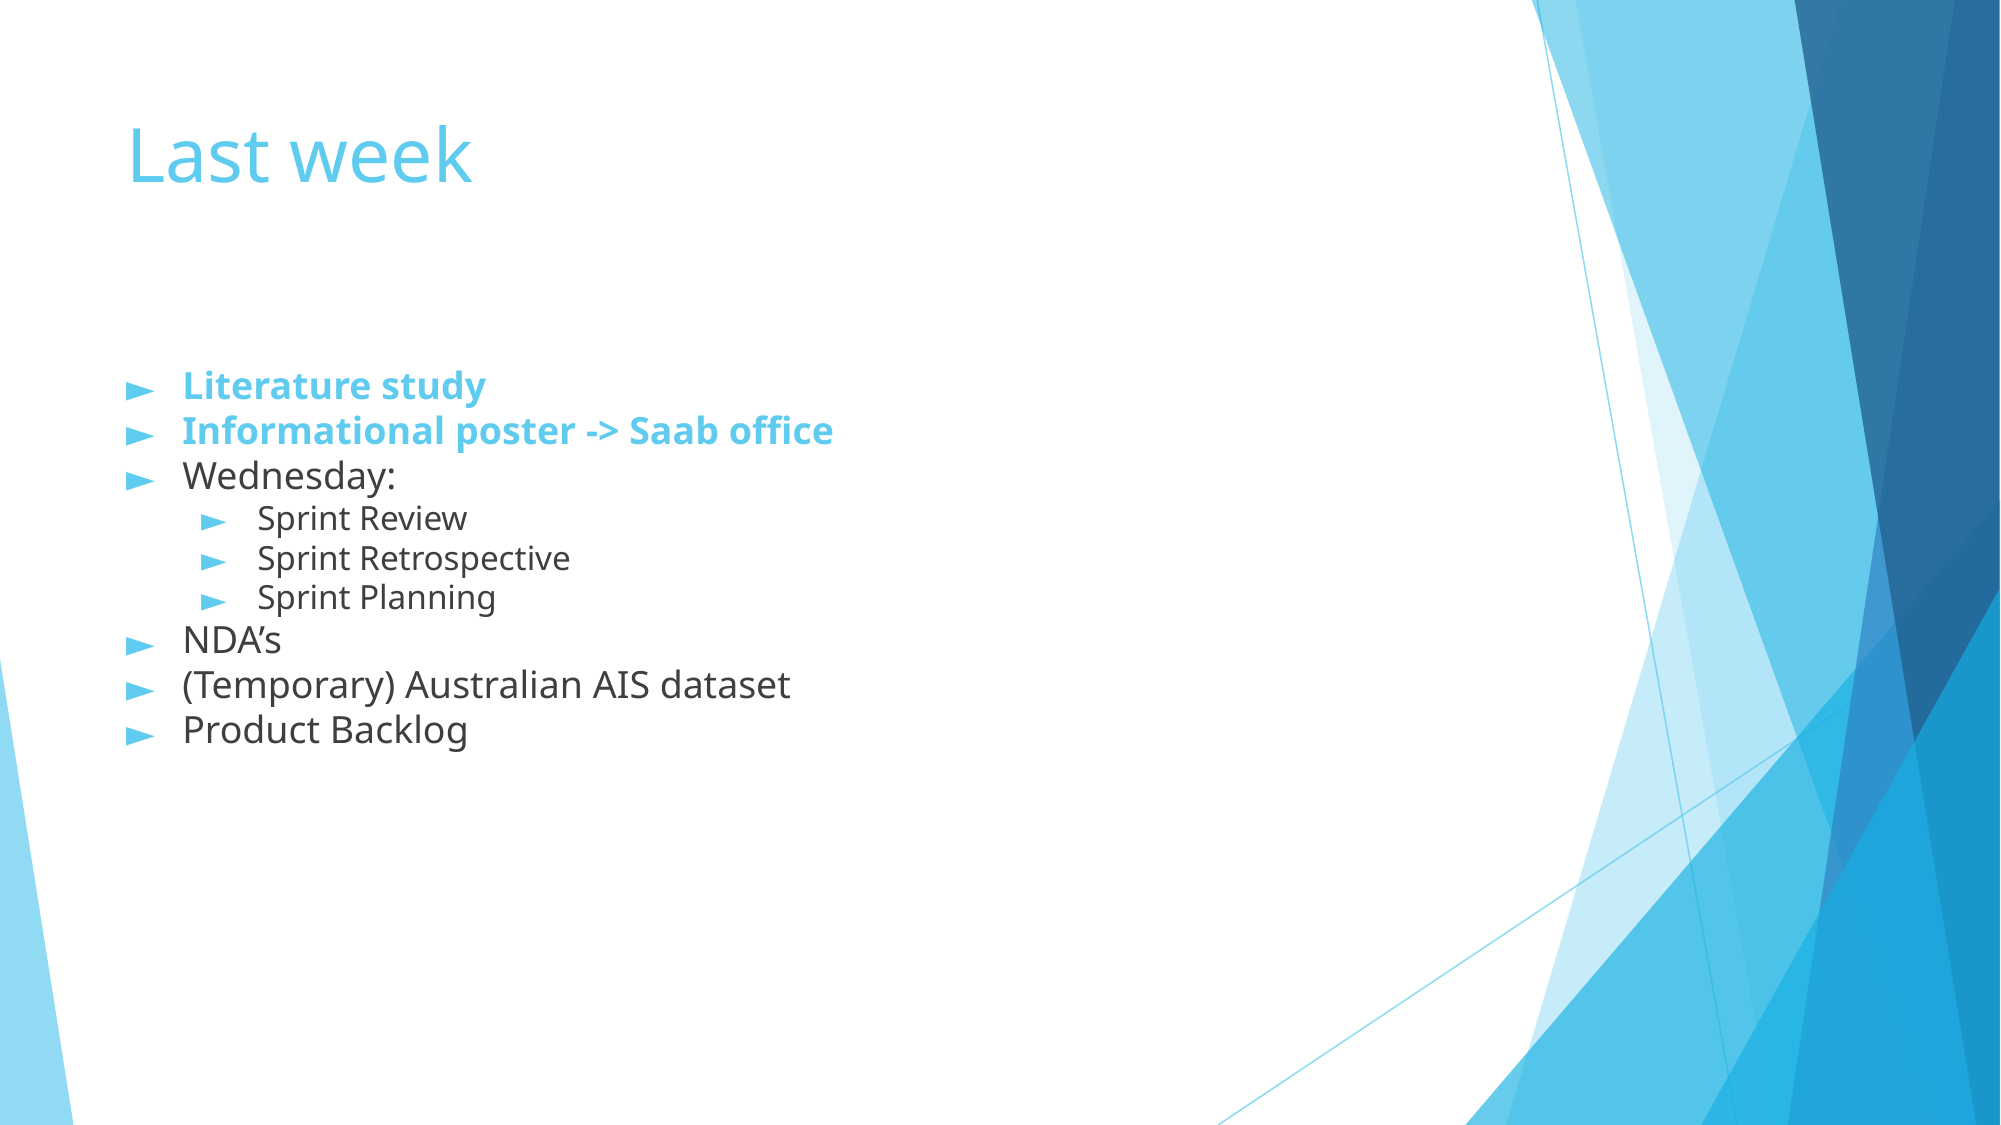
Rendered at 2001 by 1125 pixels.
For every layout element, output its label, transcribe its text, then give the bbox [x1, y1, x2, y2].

title Last week [111, 99, 1522, 317]
list Literature study Informational poster -> Saab office Wednesday: Sprint Review Sprint Retrospective Sprint Planning NDA’s (Temporary) Australian AIS dataset Product Backlog [111, 354, 1522, 992]
